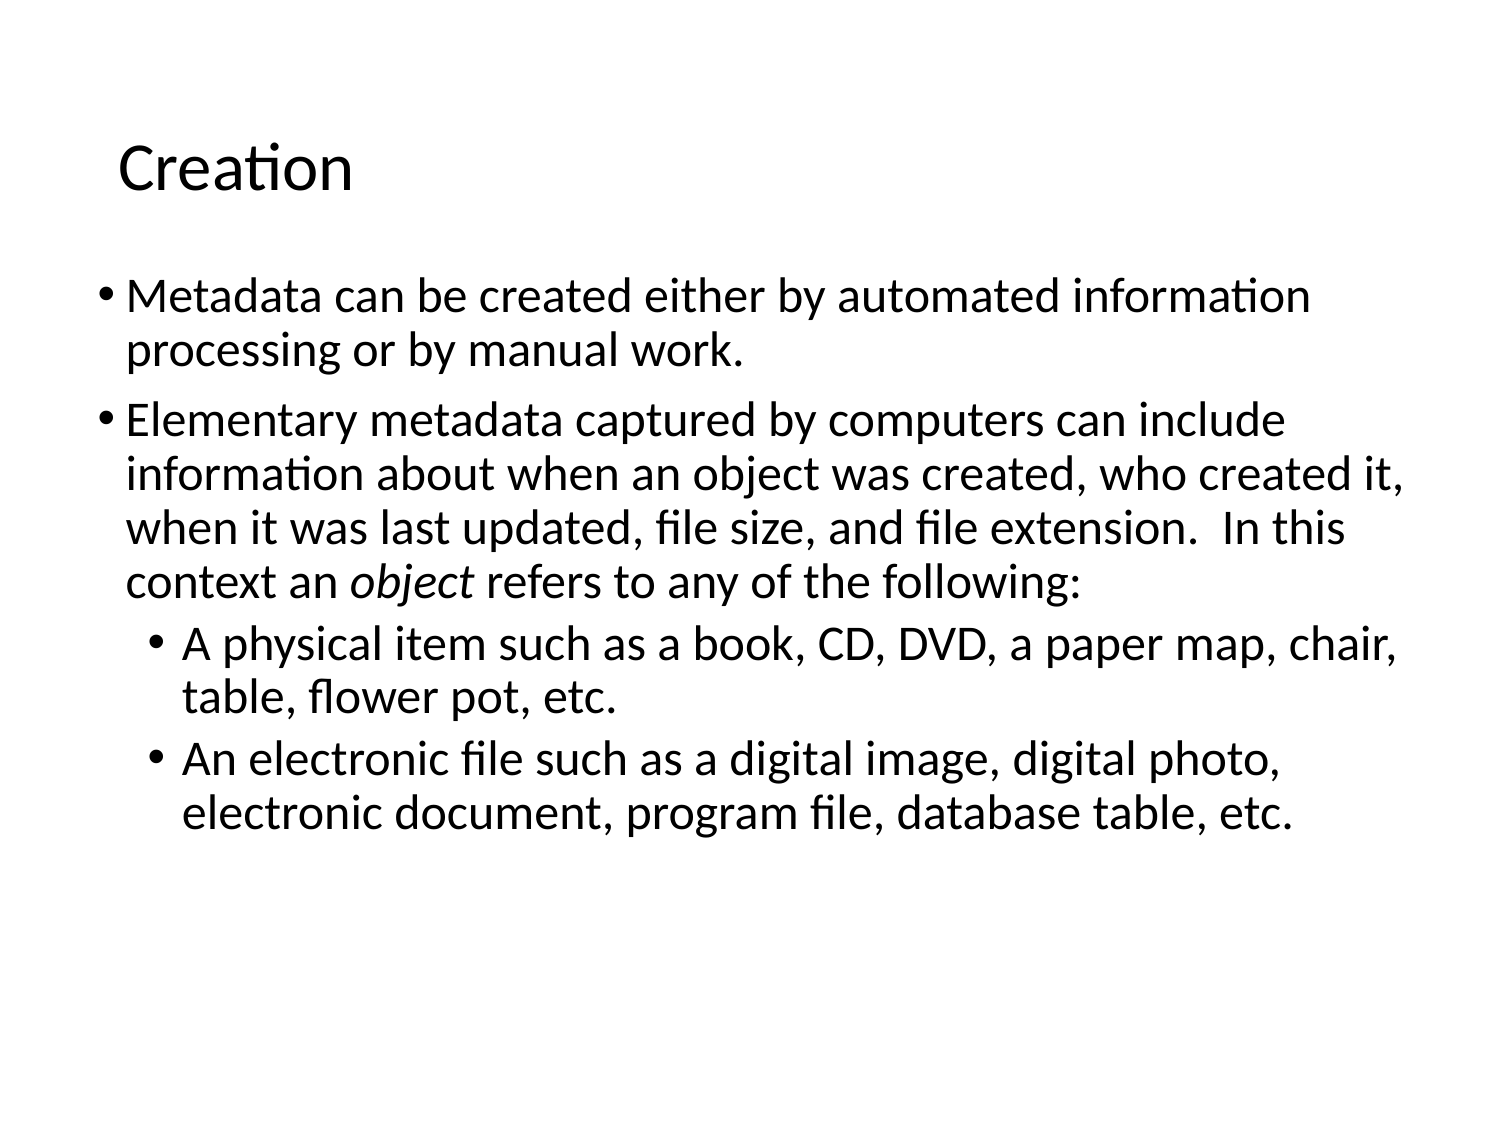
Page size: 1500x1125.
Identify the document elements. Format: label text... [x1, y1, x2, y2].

title Creation [103, 59, 1397, 262]
list Metadata can be created either by automated information processing or by manual work. Elementary metadata captured by computers can include information about when an object was created, who created it, when it was last updated, file size, and file extension. In this context an object refers to any of the following: A physical item such as a book, CD, DVD, a paper map, chair, table, flower pot, etc. An electronic file such as a digital image, digital photo, electronic document, program file, database table, etc. [82, 262, 1425, 1038]
